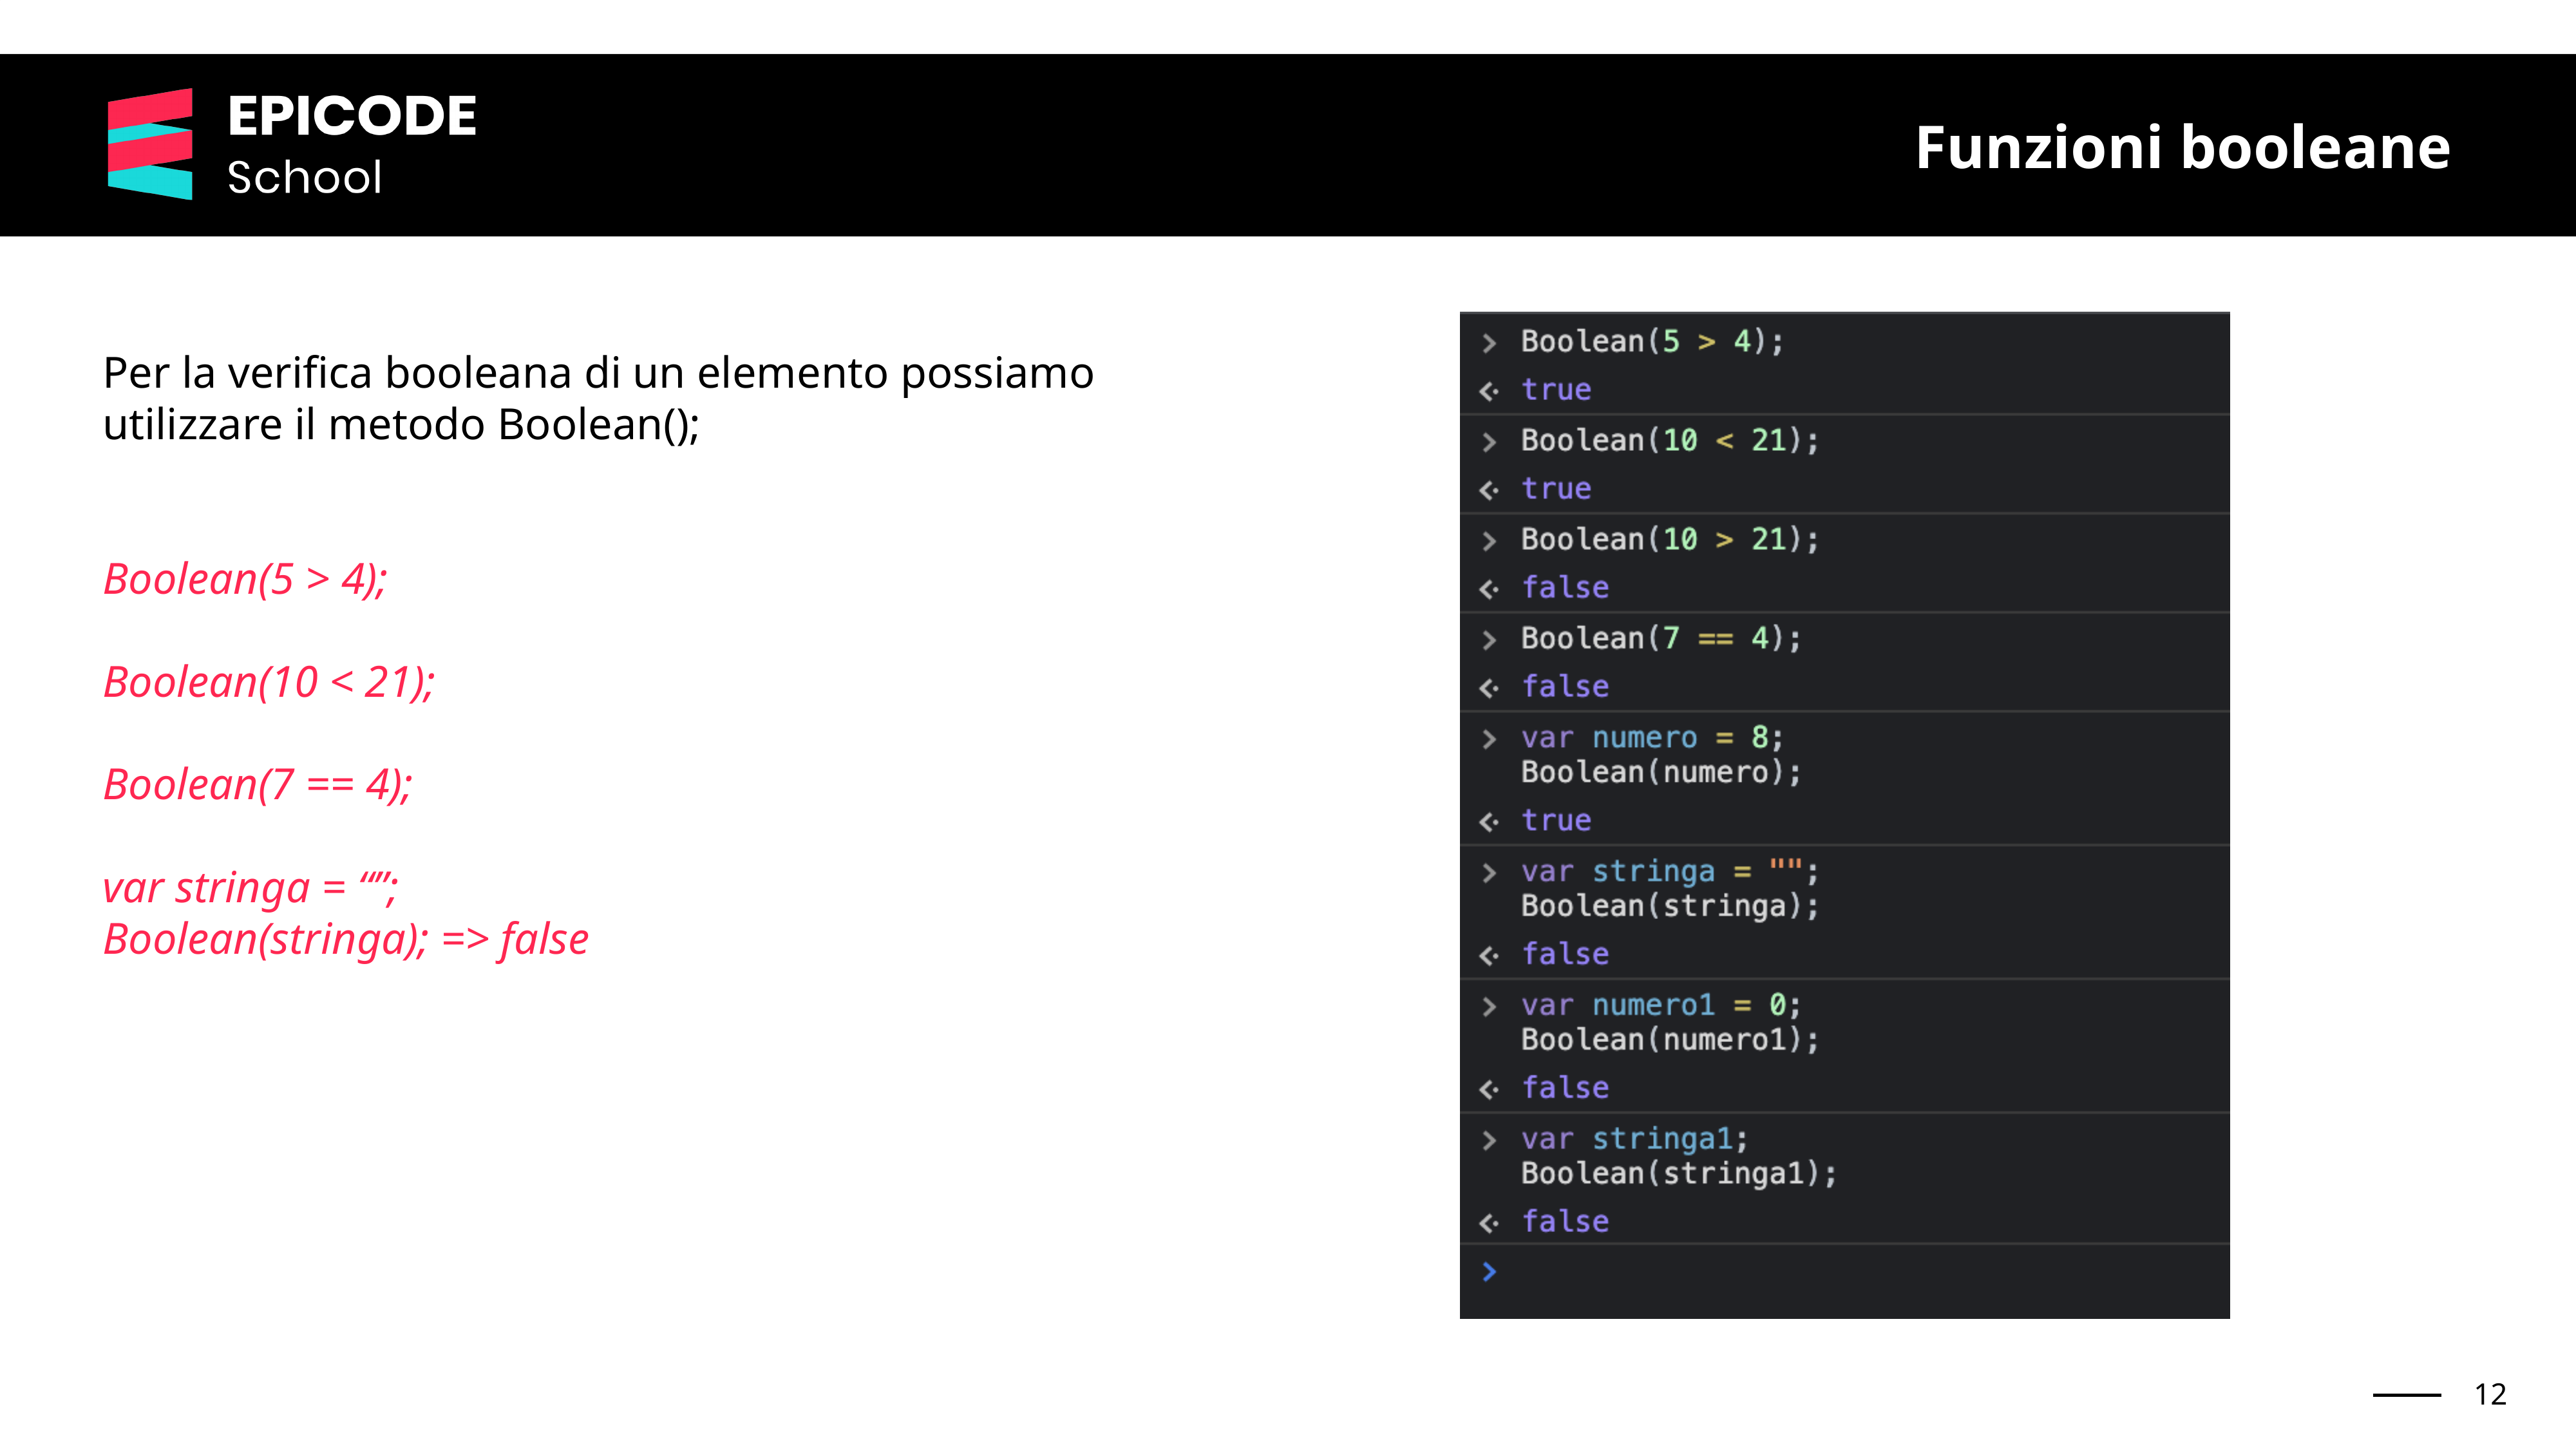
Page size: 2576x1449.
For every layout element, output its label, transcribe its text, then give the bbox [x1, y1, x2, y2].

slide_number 12 [2443, 1372, 2538, 1419]
text_box Funzioni booleane [97, 104, 2474, 185]
text_box Per la verifica booleana di un elemento possiamo utilizzare il metodo Boolean(); Boolean(5 > 4); Boolean(10 < 21); Boolean(7 == 4); var stringa = “”; Boolean(stringa); => false [97, 339, 1116, 1020]
picture [1460, 312, 2230, 1319]
picture [102, 82, 483, 104]
picture [102, 185, 483, 207]
